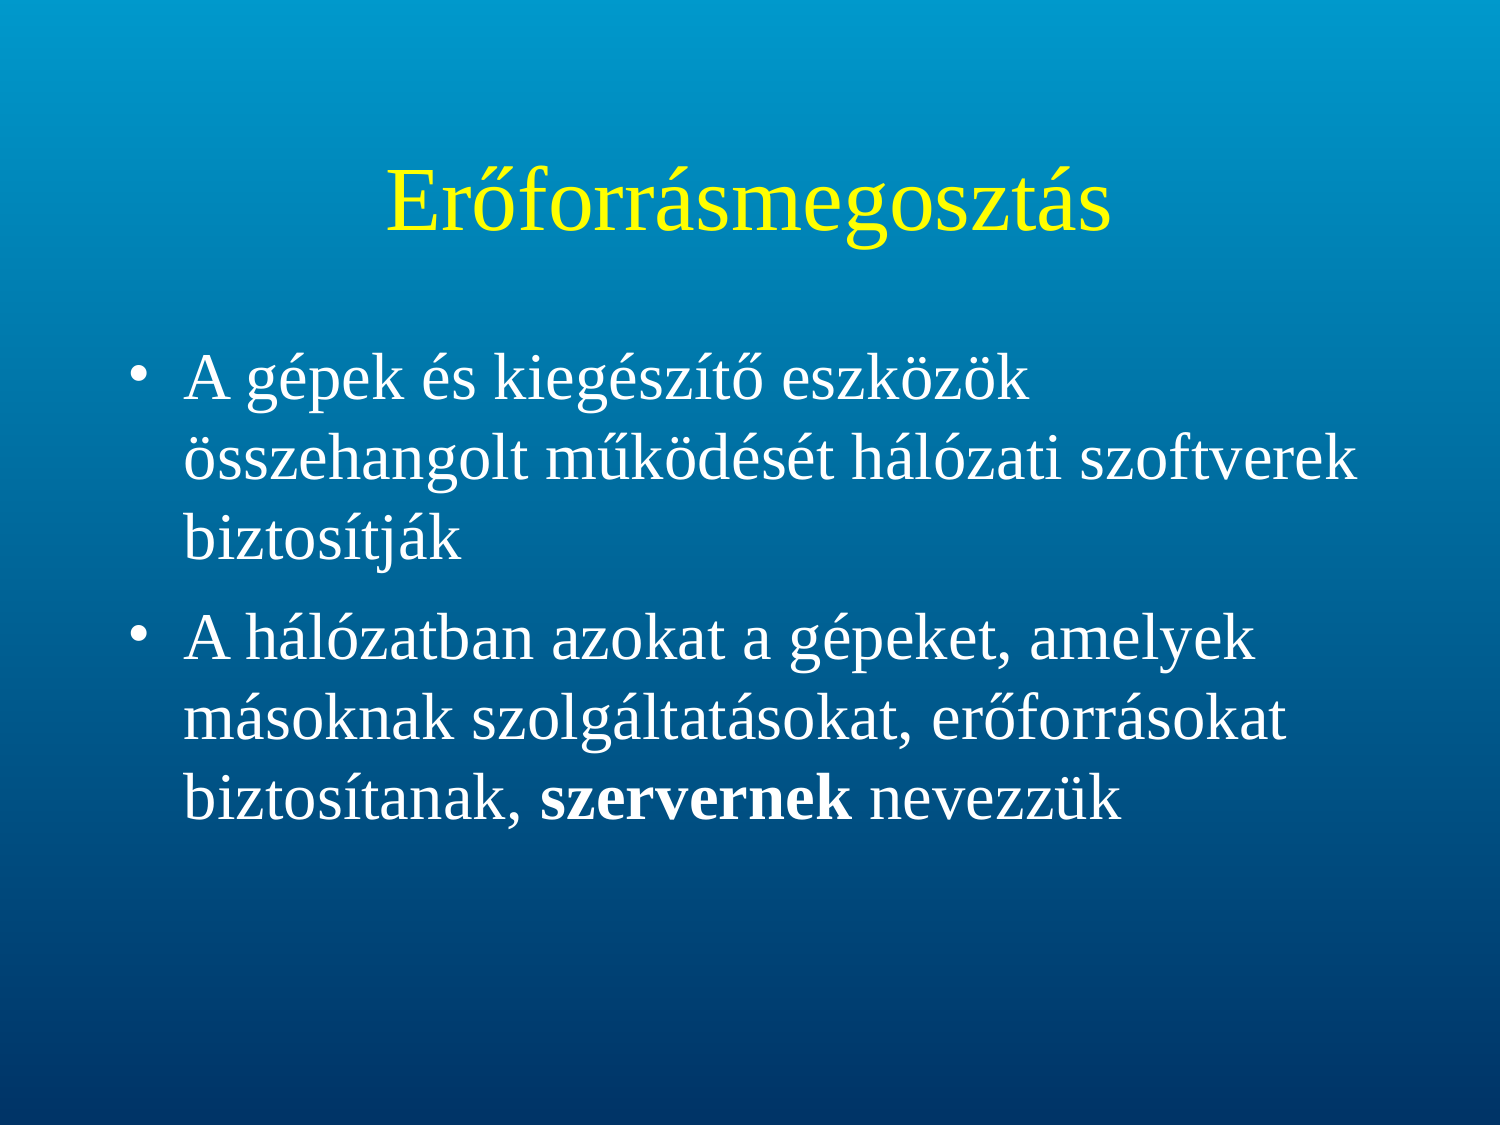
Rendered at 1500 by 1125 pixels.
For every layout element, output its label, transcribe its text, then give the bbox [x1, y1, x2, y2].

title Erőforrásmegosztás [112, 99, 1388, 288]
list A gépek és kiegészítő eszközök összehangolt működését hálózati szoftverek biztosítják A hálózatban azokat a gépeket, amelyek másoknak szolgáltatásokat, erőforrásokat biztosítanak, szervernek nevezzük [112, 324, 1388, 1000]
